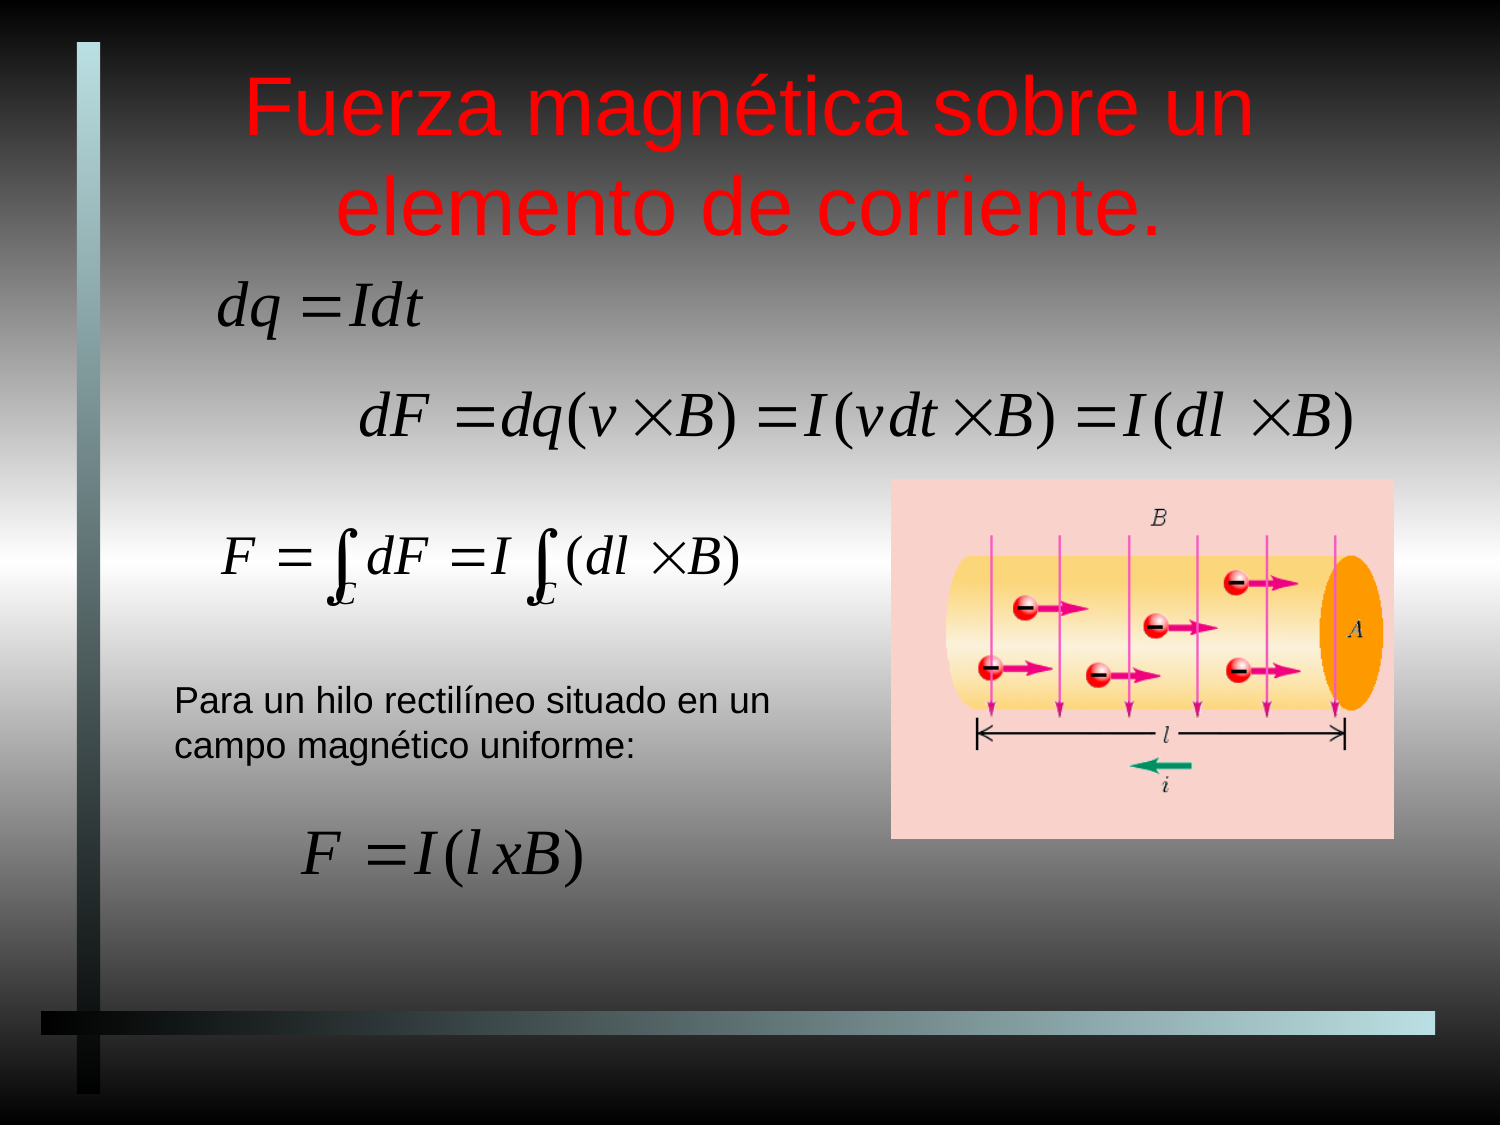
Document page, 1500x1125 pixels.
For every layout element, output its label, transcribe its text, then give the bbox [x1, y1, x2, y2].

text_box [211, 508, 751, 617]
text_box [206, 266, 438, 354]
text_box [289, 798, 597, 902]
title Fuerza magnética sobre un elemento de corriente. [75, 45, 1425, 233]
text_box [348, 361, 1365, 464]
text_box Para un hilo rectilíneo situado en un campo magnético uniforme: [159, 668, 821, 774]
picture [891, 479, 1394, 839]
